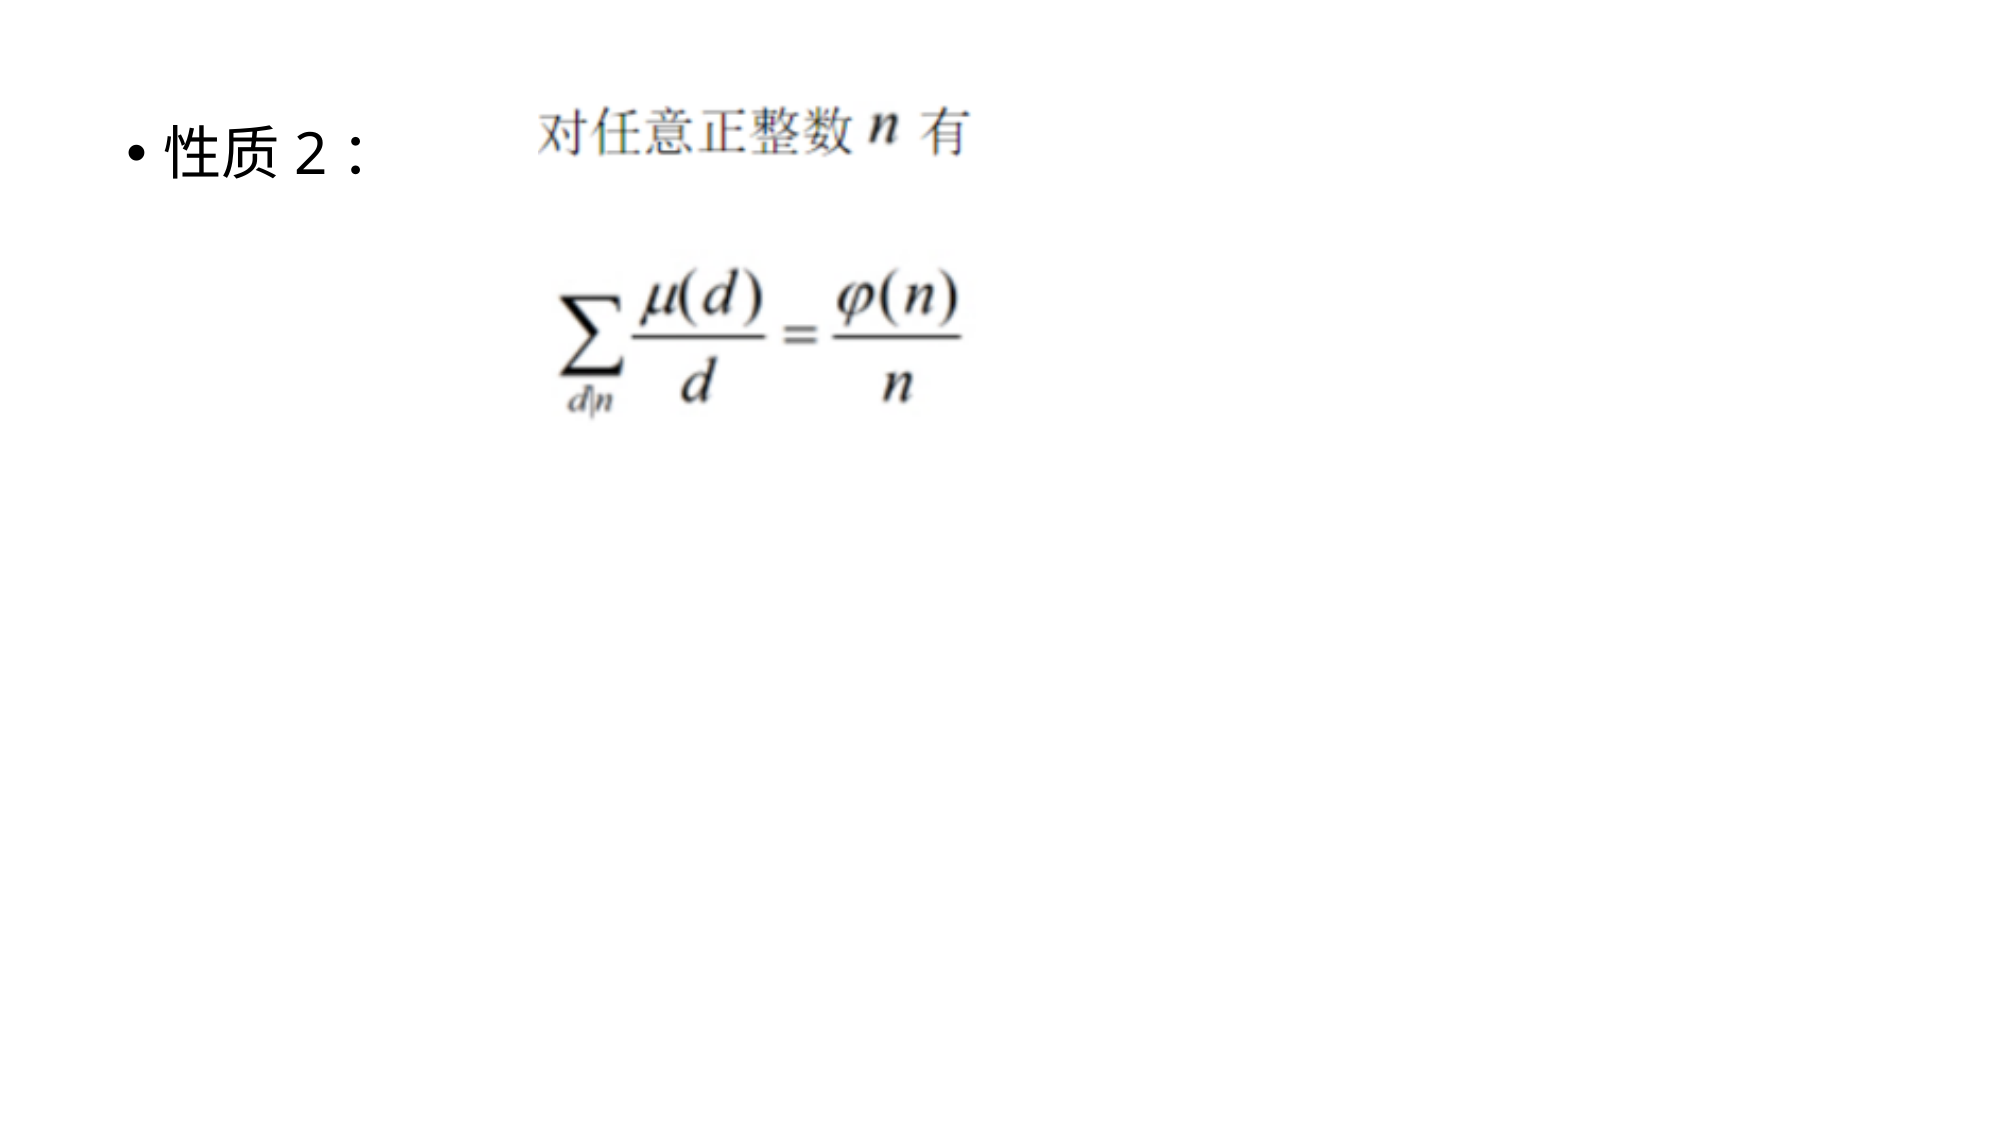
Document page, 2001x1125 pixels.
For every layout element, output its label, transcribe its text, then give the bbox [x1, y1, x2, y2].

list 性质2： [111, 117, 1837, 831]
picture [538, 81, 1056, 459]
